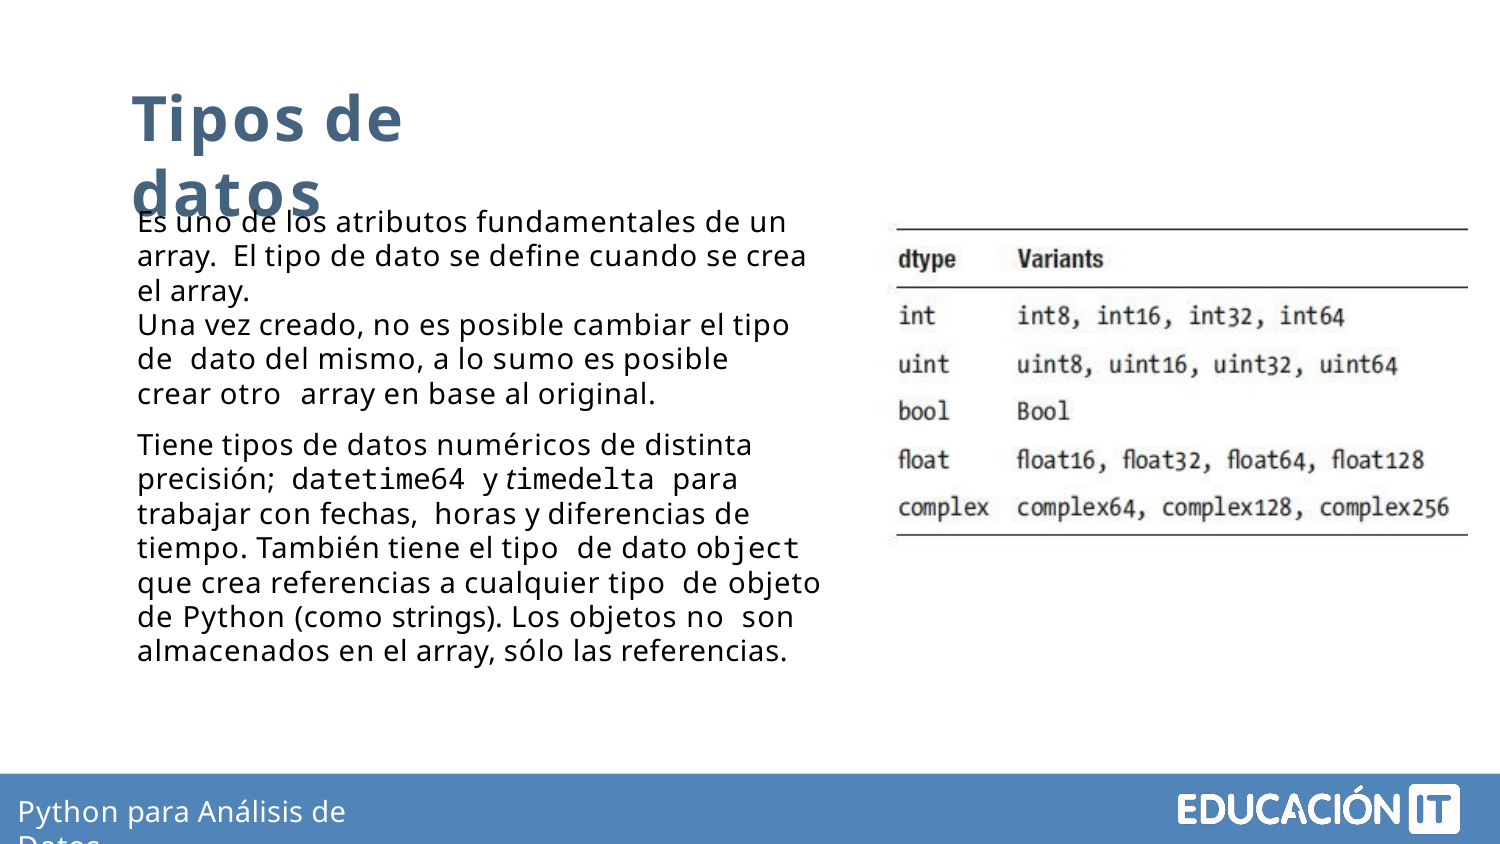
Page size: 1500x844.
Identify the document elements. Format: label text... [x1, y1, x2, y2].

text_box Es uno de los atributos fundamentales de un array. El tipo de dato se deﬁne cuando se crea el array. Una vez creado, no es posible cambiar el tipo de dato del mismo, a lo sumo es posible crear otro array en base al original. Tiene tipos de datos numéricos de distinta precisión; datetime64 y timedelta para trabajar con fechas, horas y diferencias de tiempo. También tiene el tipo de dato object que crea referencias a cualquier tipo de objeto de Python (como strings). Los objetos no son almacenados en el array, sólo las referencias. [134, 199, 854, 668]
footer Python para Análisis de Datos [15, 793, 412, 844]
picture [1175, 778, 1463, 840]
title Tipos de datos [129, 77, 584, 230]
picture [875, 221, 1469, 547]
